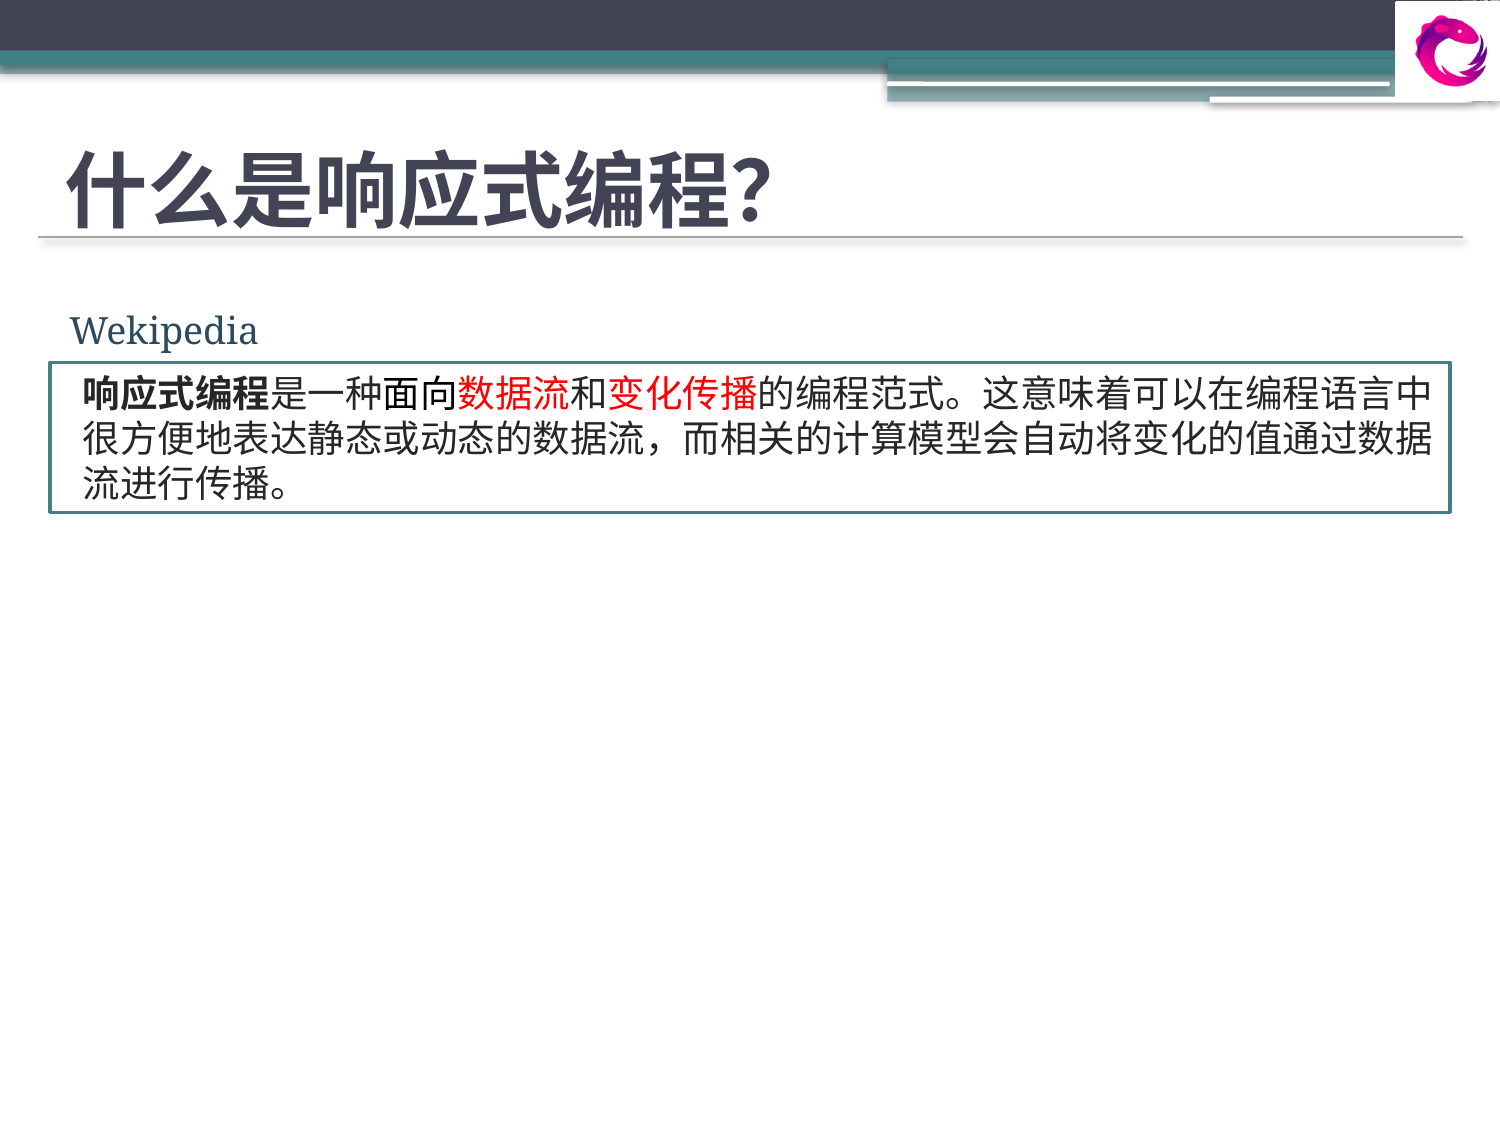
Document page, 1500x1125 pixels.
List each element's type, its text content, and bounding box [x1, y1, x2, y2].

picture [1412, 12, 1488, 88]
list 响应式编程是一种面向数据流和变化传播的编程范式。这意味着可以在编程语言中很方便地表达静态或动态的数据流，而相关的计算模型会自动将变化的值通过数据流进行传播。 [48, 361, 1452, 514]
text_box Wekipedia [54, 299, 274, 360]
title 什么是响应式编程？ [50, 100, 1450, 276]
